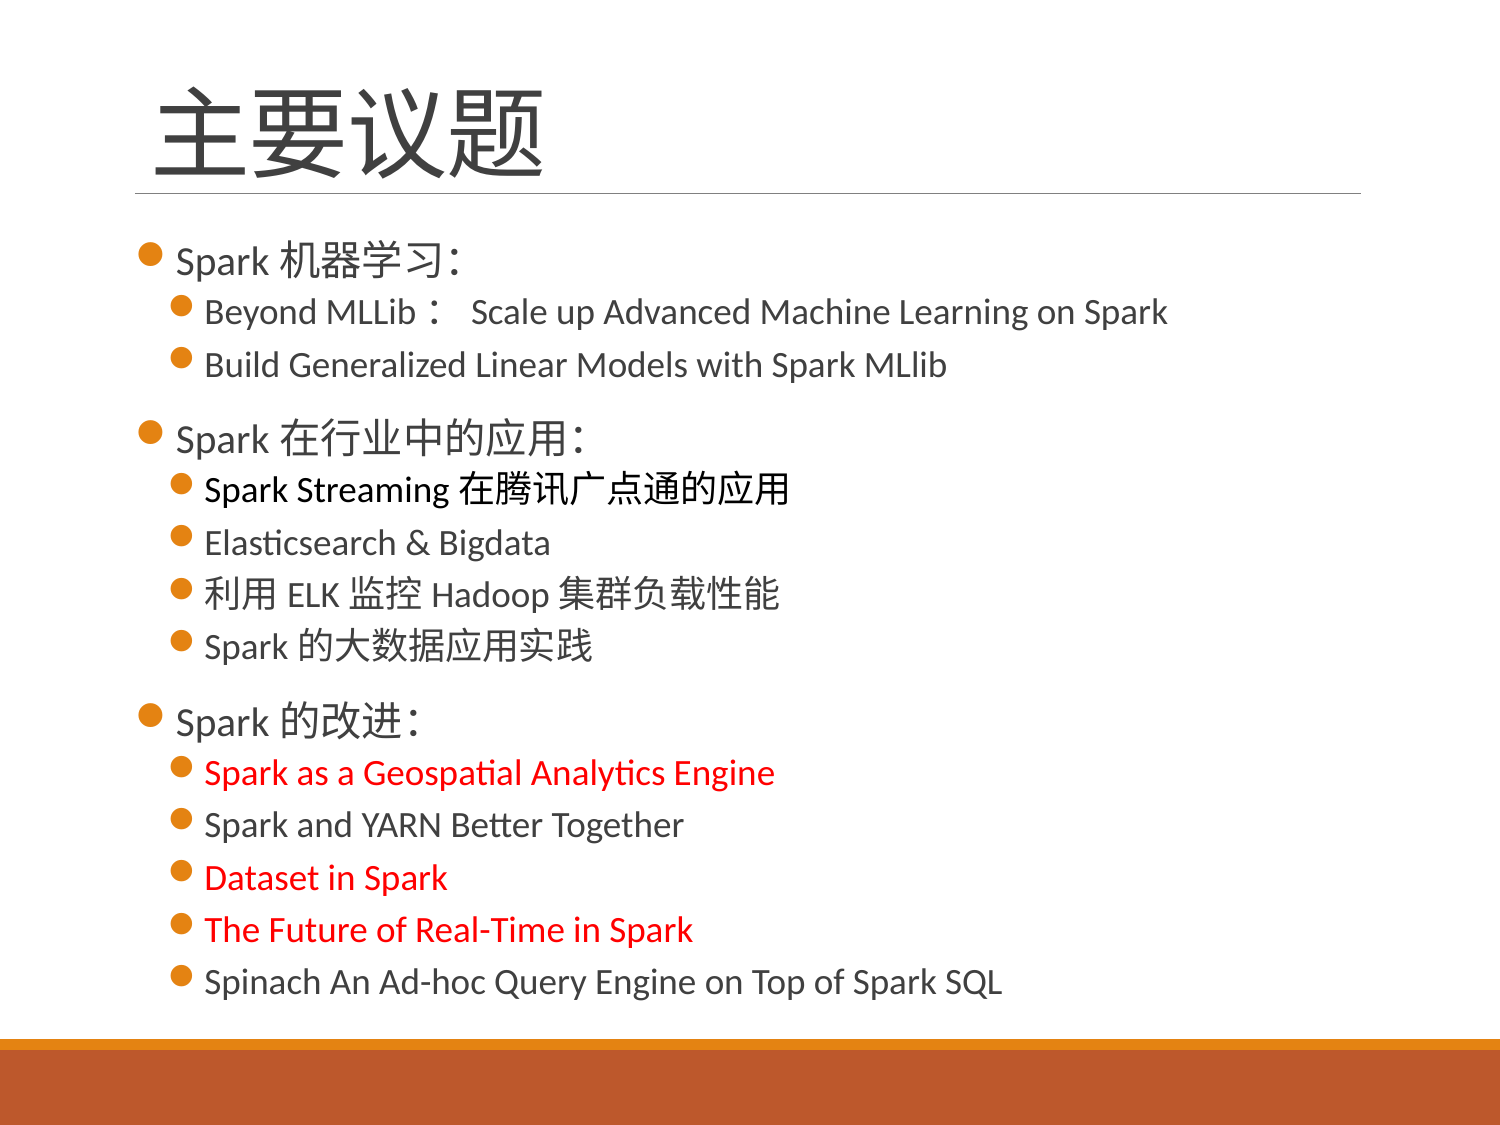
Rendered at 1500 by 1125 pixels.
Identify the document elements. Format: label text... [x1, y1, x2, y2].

list Spark机器学习： Beyond MLLib：Scale up Advanced Machine Learning on Spark Build Generalized Linear Models with Spark MLlib Spark在行业中的应用： Spark Streaming在腾讯广点通的应用 Elasticsearch & Bigdata 利用ELK监控Hadoop集群负载性能 Spark的大数据应用实践 Spark的改进： Spark as a Geospatial Analytics Engine Spark and YARN Better Together Dataset in Spark The Future of Real-Time in Spark Spinach An Ad-hoc Query Engine on Top of Spark SQL [135, 232, 1373, 1018]
title 主要议题 [135, 56, 1373, 198]
